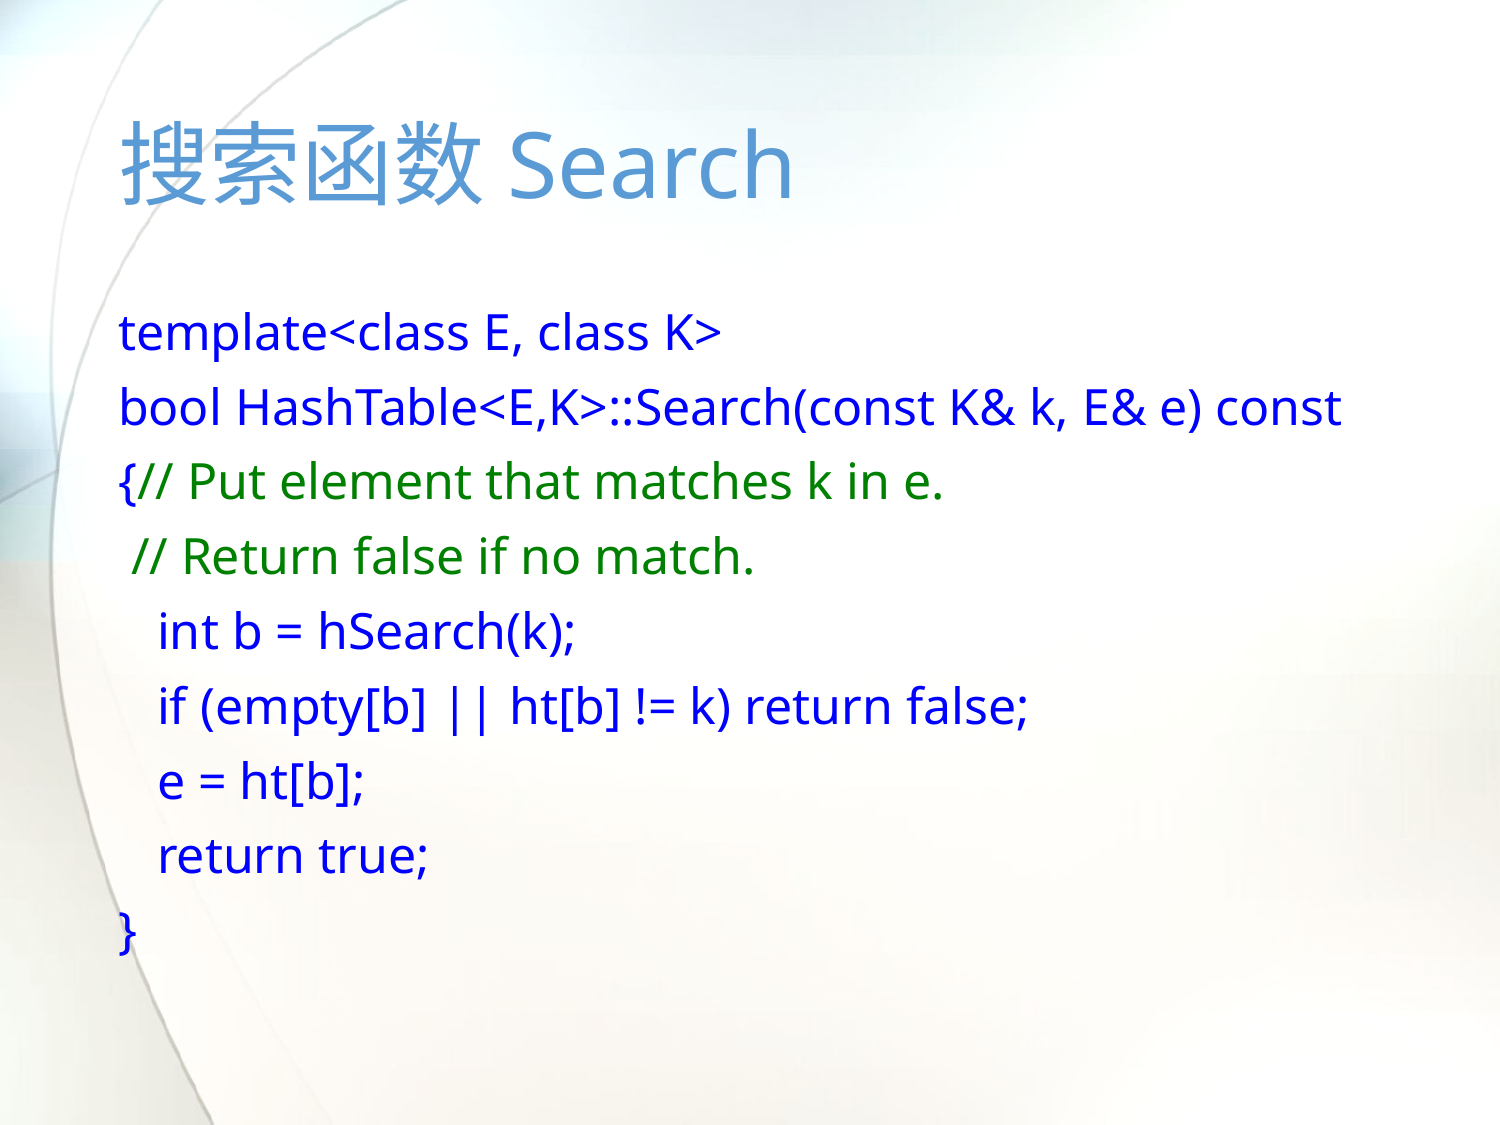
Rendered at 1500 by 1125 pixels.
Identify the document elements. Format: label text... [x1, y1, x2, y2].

picture [0, 0, 1500, 1125]
list template<class E, class K> bool HashTable<E,K>::Search(const K& k, E& e) const {// Put element that matches k in e. // Return false if no match. int b = hSearch(k); if (empty[b] || ht[b] != k) return false; e = ht[b]; return true; } [103, 299, 1397, 1014]
title 搜索函数Search [103, 59, 1397, 278]
